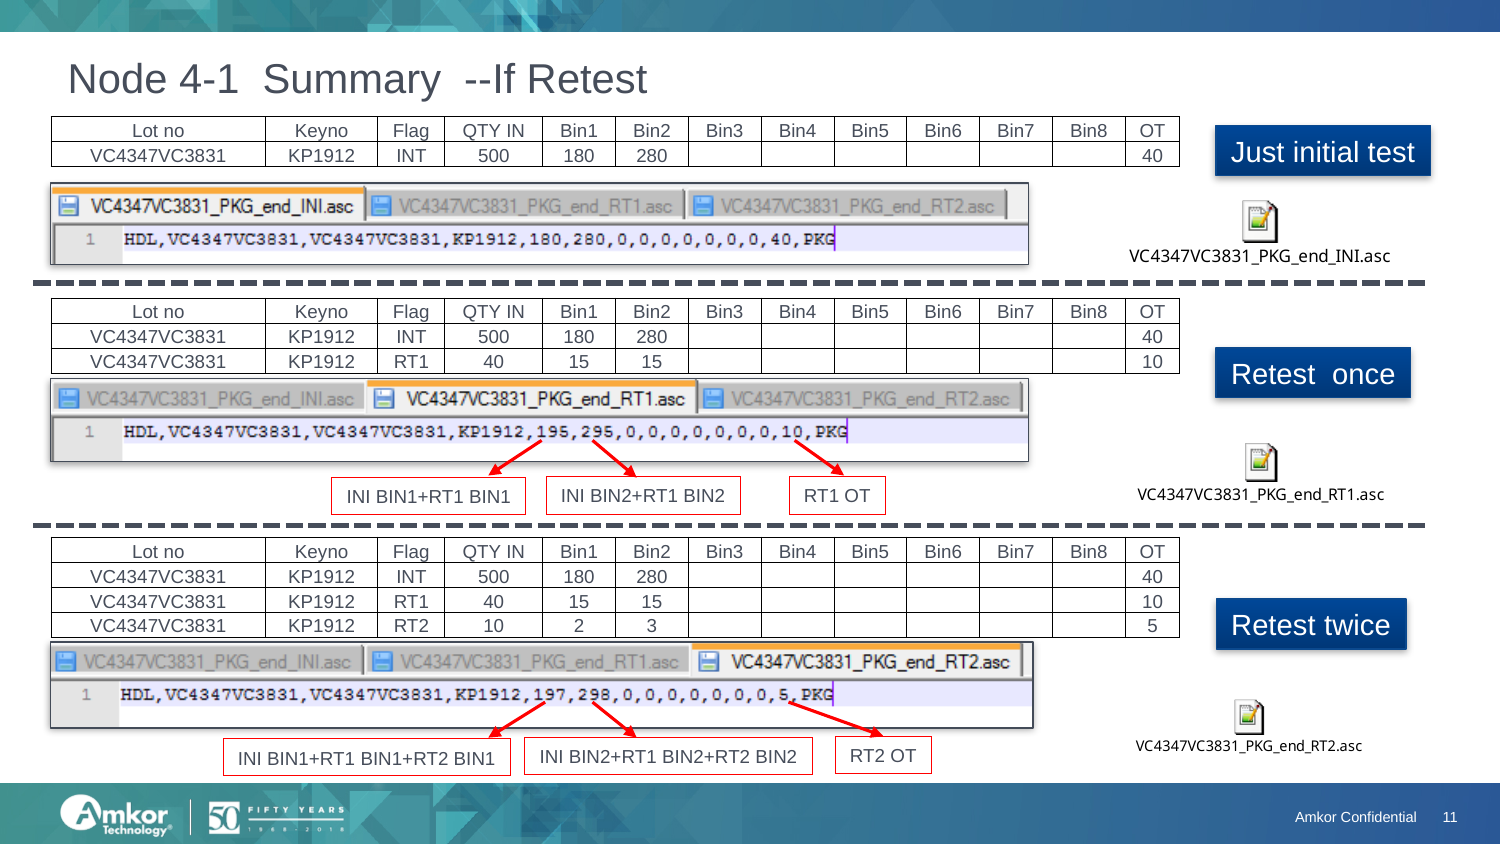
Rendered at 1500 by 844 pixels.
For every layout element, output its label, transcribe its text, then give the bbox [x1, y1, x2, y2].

table_cell KP1912 [266, 613, 377, 637]
text_box Retest once [1215, 347, 1411, 398]
table_cell [835, 349, 906, 373]
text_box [488, 701, 546, 738]
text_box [1109, 195, 1412, 273]
table_cell 15 [616, 588, 688, 612]
table_header Bin1 [543, 538, 615, 562]
table_header Bin2 [616, 299, 688, 323]
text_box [788, 701, 884, 737]
table_cell 15 [543, 349, 615, 373]
text_box Retest twice [1216, 598, 1407, 650]
table_cell KP1912 [266, 324, 377, 348]
table_cell [1053, 588, 1125, 612]
table_cell [980, 324, 1052, 348]
table_cell 500 [445, 324, 542, 348]
table_cell KP1912 [266, 142, 377, 166]
table_header QTY IN [445, 538, 542, 562]
table_header Flag [378, 117, 444, 141]
table_cell [762, 563, 834, 587]
table_cell VC4347VC3831 [52, 142, 265, 166]
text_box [794, 440, 845, 476]
table_header OT [1126, 299, 1179, 323]
table_cell [1053, 349, 1125, 373]
picture [50, 183, 1028, 264]
table_cell [835, 588, 906, 612]
text_box INI BIN1+RT1 BIN1+RT2 BIN1 [223, 738, 511, 776]
table_cell [689, 349, 761, 373]
table_header Bin2 [616, 538, 688, 562]
table_cell [907, 142, 979, 166]
table_header Bin5 [835, 117, 906, 141]
table_header Bin3 [689, 117, 761, 141]
table_cell 180 [543, 563, 615, 587]
table_header Lot no [52, 538, 265, 562]
table_cell INT [378, 324, 444, 348]
table_header Bin6 [907, 299, 979, 323]
table_cell [835, 563, 906, 587]
table_cell [689, 142, 761, 166]
table_cell [1053, 613, 1125, 637]
table_cell 15 [616, 349, 688, 373]
table_header Bin7 [980, 299, 1052, 323]
table_cell 3 [616, 613, 688, 637]
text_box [592, 440, 637, 478]
table_cell RT1 [378, 588, 444, 612]
table_cell [907, 588, 979, 612]
table_cell [907, 613, 979, 637]
table_header Bin8 [1053, 299, 1125, 323]
table_cell 40 [445, 588, 542, 612]
table_cell 180 [543, 142, 615, 166]
text_box INI BIN2+RT1 BIN2 [546, 476, 741, 515]
table_cell [1053, 142, 1125, 166]
table_cell [689, 613, 761, 637]
table_header Bin8 [1053, 538, 1125, 562]
table_header OT [1126, 538, 1179, 562]
table_header Lot no [52, 117, 265, 141]
table_cell [1053, 563, 1125, 587]
table_cell 280 [616, 142, 688, 166]
table_header Bin6 [907, 538, 979, 562]
table_header Bin1 [543, 299, 615, 323]
table_cell KP1912 [266, 563, 377, 587]
table_header Bin3 [689, 299, 761, 323]
picture [50, 642, 1033, 728]
table_cell 40 [1126, 563, 1179, 587]
table_cell RT2 [378, 613, 444, 637]
table_cell [762, 324, 834, 348]
table_cell 2 [543, 613, 615, 637]
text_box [1116, 438, 1405, 510]
table_header Bin4 [762, 538, 834, 562]
table_header Bin8 [1053, 117, 1125, 141]
text_box INI BIN2+RT1 BIN2+RT2 BIN2 [524, 737, 813, 775]
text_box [592, 701, 637, 738]
table_cell [689, 324, 761, 348]
text_box RT2 OT [835, 737, 932, 774]
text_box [488, 440, 542, 476]
picture [50, 379, 1028, 461]
table_cell 40 [445, 349, 542, 373]
table_cell KP1912 [266, 588, 377, 612]
table_header Bin3 [689, 538, 761, 562]
table_cell [835, 324, 906, 348]
table_header Flag [378, 299, 444, 323]
table_header Keyno [266, 538, 377, 562]
table_cell VC4347VC3831 [52, 613, 265, 637]
table_header Bin2 [616, 117, 688, 141]
table_cell VC4347VC3831 [52, 563, 265, 587]
table_cell VC4347VC3831 [52, 324, 265, 348]
table_header Bin4 [762, 117, 834, 141]
table_cell 10 [445, 613, 542, 637]
table_header Bin5 [835, 538, 906, 562]
text_box INI BIN1+RT1 BIN1 [331, 477, 526, 515]
table_cell 40 [1126, 324, 1179, 348]
table_header Lot no [52, 299, 265, 323]
table_header Flag [378, 538, 444, 562]
table_cell 5 [1126, 613, 1179, 637]
table_header Keyno [266, 299, 377, 323]
table_cell [835, 613, 906, 637]
table_cell 15 [543, 588, 615, 612]
table_cell 500 [445, 563, 542, 587]
table_cell VC4347VC3831 [52, 588, 265, 612]
table_cell [689, 563, 761, 587]
table_cell 280 [616, 563, 688, 587]
table_cell [980, 563, 1052, 587]
table_header QTY IN [445, 299, 542, 323]
table_cell 280 [616, 324, 688, 348]
table_cell [689, 588, 761, 612]
table_cell [762, 588, 834, 612]
text_box Node 4-1 Summary --If Retest [52, 44, 663, 110]
table_cell [1053, 324, 1125, 348]
table_cell [907, 563, 979, 587]
table_cell [980, 349, 1052, 373]
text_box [1116, 695, 1382, 761]
table_header Bin7 [980, 117, 1052, 141]
table_cell [980, 613, 1052, 637]
table_cell 10 [1126, 349, 1179, 373]
table_cell [762, 613, 834, 637]
table_cell 500 [445, 142, 542, 166]
picture [0, 783, 1500, 844]
table_cell 180 [543, 324, 615, 348]
table_cell [762, 142, 834, 166]
picture [0, 0, 1500, 32]
table_cell INT [378, 142, 444, 166]
table_cell [835, 142, 906, 166]
table_cell [980, 588, 1052, 612]
table_cell 40 [1126, 142, 1179, 166]
table_cell [907, 349, 979, 373]
table_header Bin6 [907, 117, 979, 141]
table_cell 10 [1126, 588, 1179, 612]
table_header QTY IN [445, 117, 542, 141]
table_header Bin4 [762, 299, 834, 323]
table_cell VC4347VC3831 [52, 349, 265, 373]
table_header OT [1126, 117, 1179, 141]
table_header Keyno [266, 117, 377, 141]
table_header Bin7 [980, 538, 1052, 562]
table_cell KP1912 [266, 349, 377, 373]
table_cell RT1 [378, 349, 444, 373]
table_cell INT [378, 563, 444, 587]
table_header Bin1 [543, 117, 615, 141]
table_cell [907, 324, 979, 348]
table_cell [762, 349, 834, 373]
table_header Bin5 [835, 299, 906, 323]
table_cell [980, 142, 1052, 166]
text_box RT1 OT [789, 476, 886, 515]
text_box Just initial test [1215, 125, 1431, 176]
